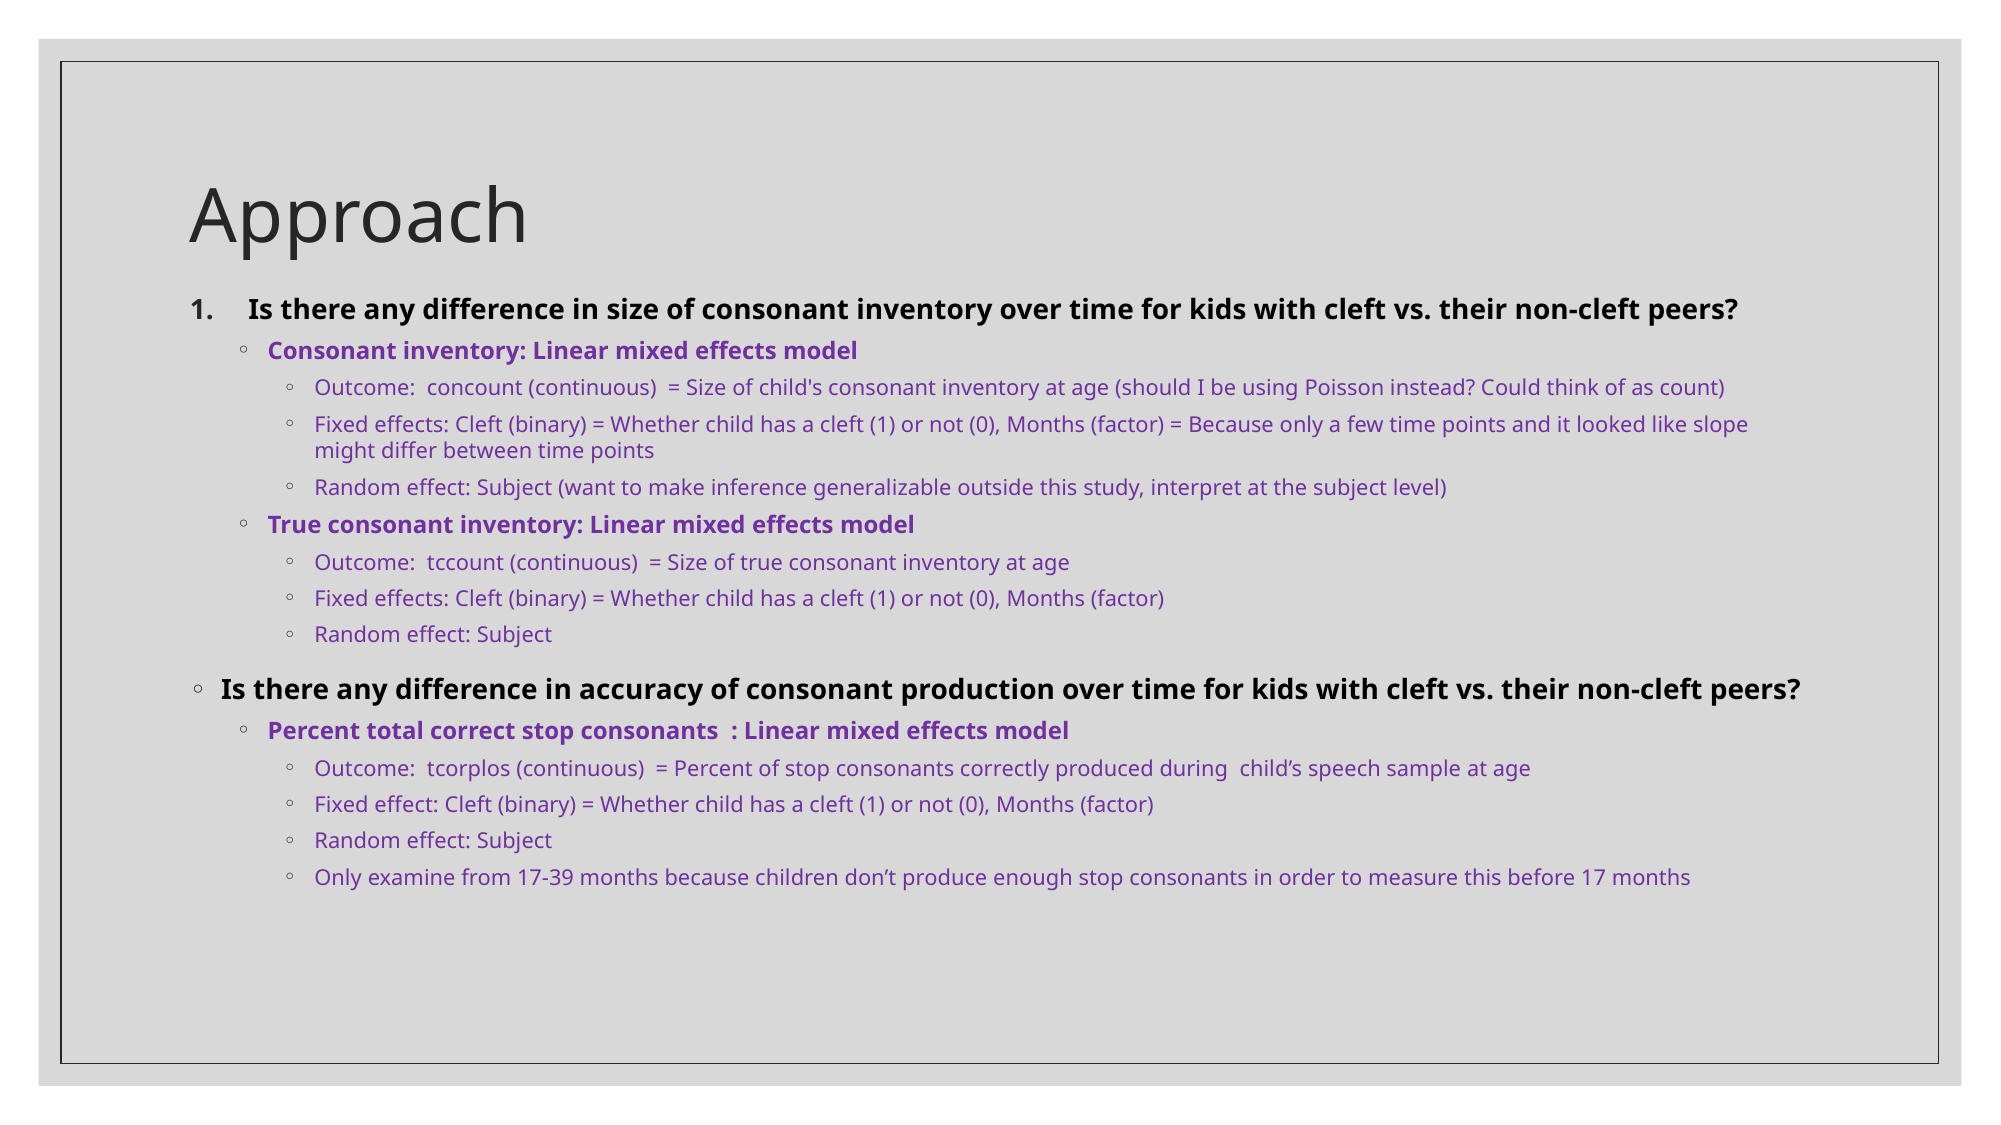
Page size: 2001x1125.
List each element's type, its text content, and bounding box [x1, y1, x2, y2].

list Is there any difference in size of consonant inventory over time for kids with cleft vs. their non-cleft peers? Consonant inventory: Linear mixed effects model Outcome: concount (continuous) = Size of child's consonant inventory at age (should I be using Poisson instead? Could think of as count) Fixed effects: Cleft (binary) = Whether child has a cleft (1) or not (0), Months (factor) = Because only a few time points and it looked like slope might differ between time points Random effect: Subject (want to make inference generalizable outside this study, interpret at the subject level) True consonant inventory: Linear mixed effects model Outcome: tccount (continuous) = Size of true consonant inventory at age Fixed effects: Cleft (binary) = Whether child has a cleft (1) or not (0), Months (factor) Random effect: Subject Is there any difference in accuracy of consonant production over time for kids with cleft vs. their non-cleft peers? Percent total correct stop consonants : Linear mixed effects model Outcome: tcorplos (continuous) = Percent of stop consonants correctly produced during child’s speech sample at age Fixed effect: Cleft (binary) = Whether child has a cleft (1) or not (0), Months (factor) Random effect: Subject Only examine from 17-39 months because children don’t produce enough stop consonants in order to measure this before 17 months [174, 277, 1825, 909]
title Approach [174, 105, 1825, 277]
